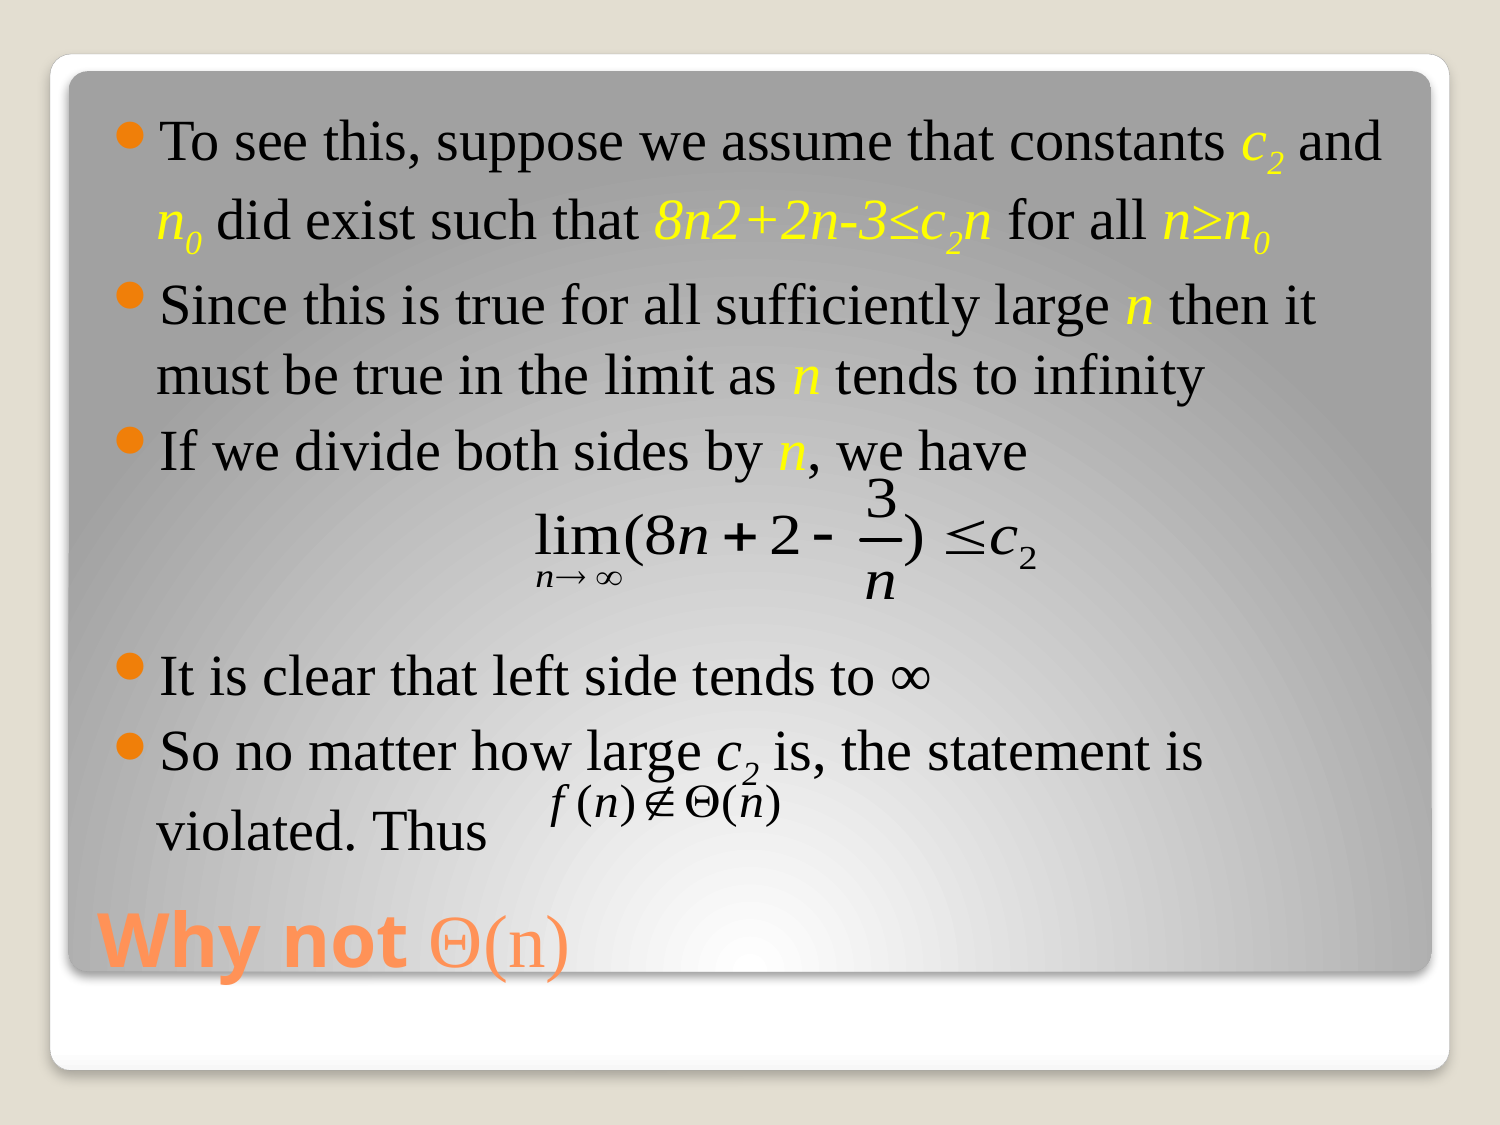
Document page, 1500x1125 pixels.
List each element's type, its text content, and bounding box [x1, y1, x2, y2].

title Why not Θ(n) [82, 862, 1425, 990]
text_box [524, 462, 1051, 613]
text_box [533, 774, 792, 838]
list To see this, suppose we assume that constants c2 and n0 did exist such that 8n2+2n-3≤c2n for all n≥n0 Since this is true for all sufficiently large n then it must be true in the limit as n tends to infinity If we divide both sides by n, we have It is clear that left side tends to ∞ So no matter how large c2 is, the statement is violated. Thus [82, 86, 1425, 850]
